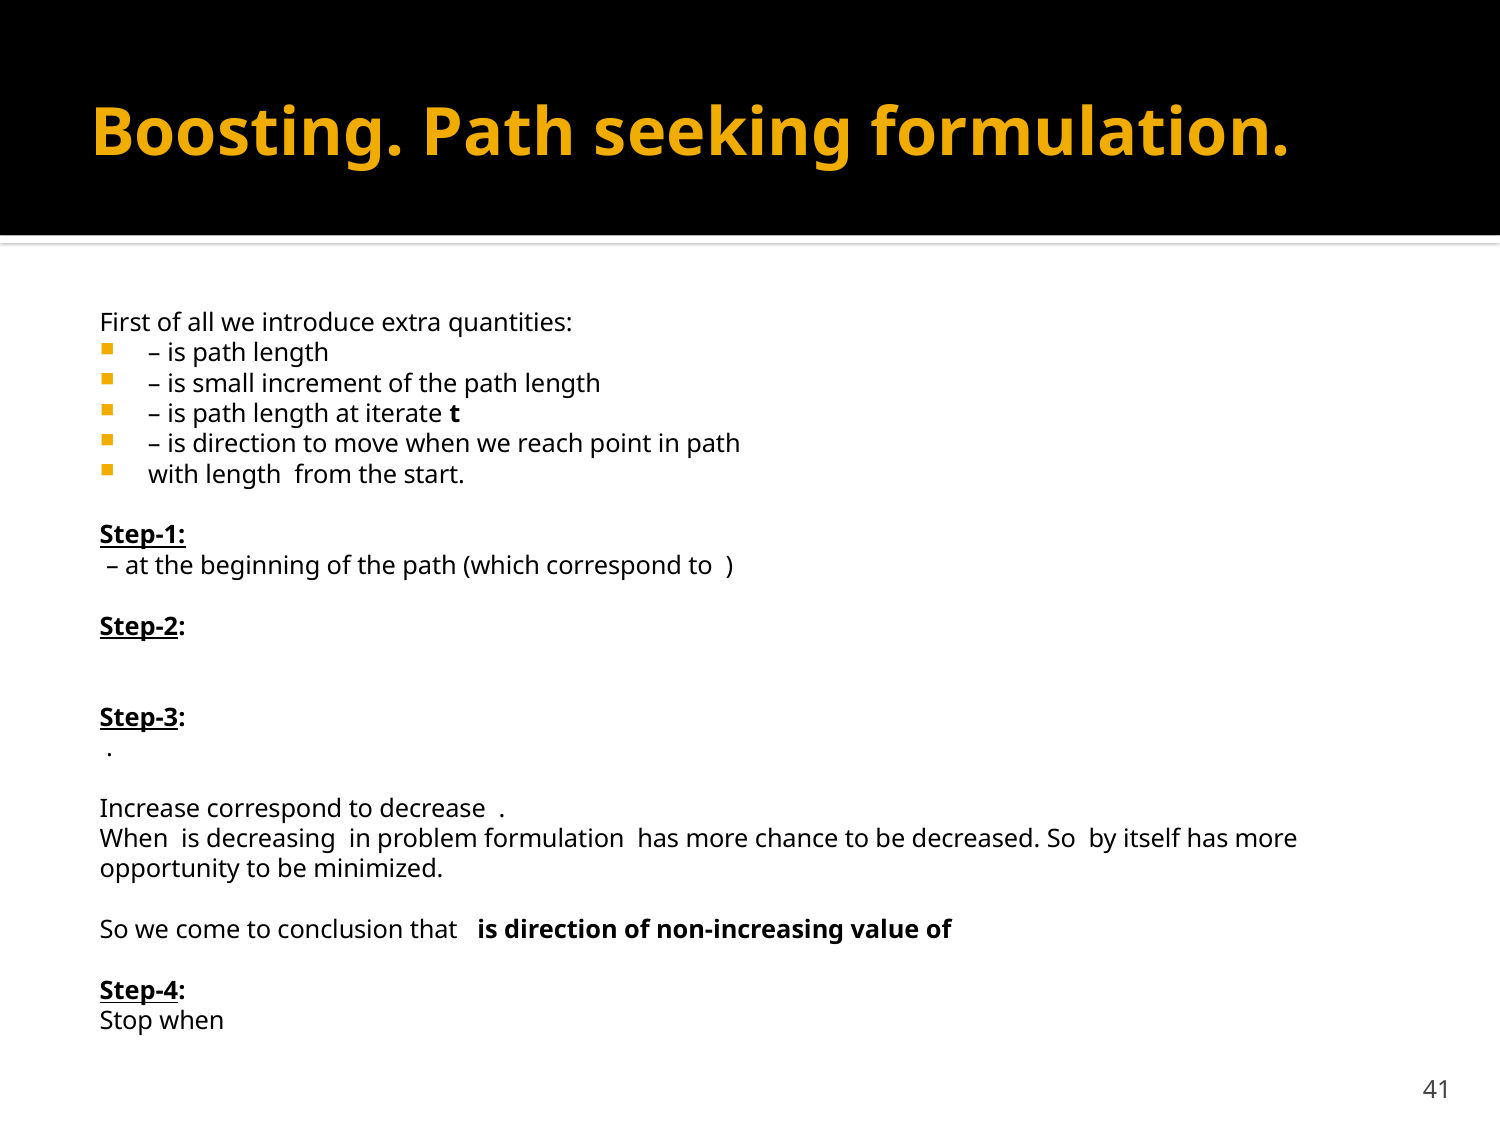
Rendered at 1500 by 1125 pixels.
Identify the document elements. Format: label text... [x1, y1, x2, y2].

slide_number 41 [1345, 1062, 1467, 1108]
title Boosting. Path seeking formulation. [75, 25, 1425, 231]
